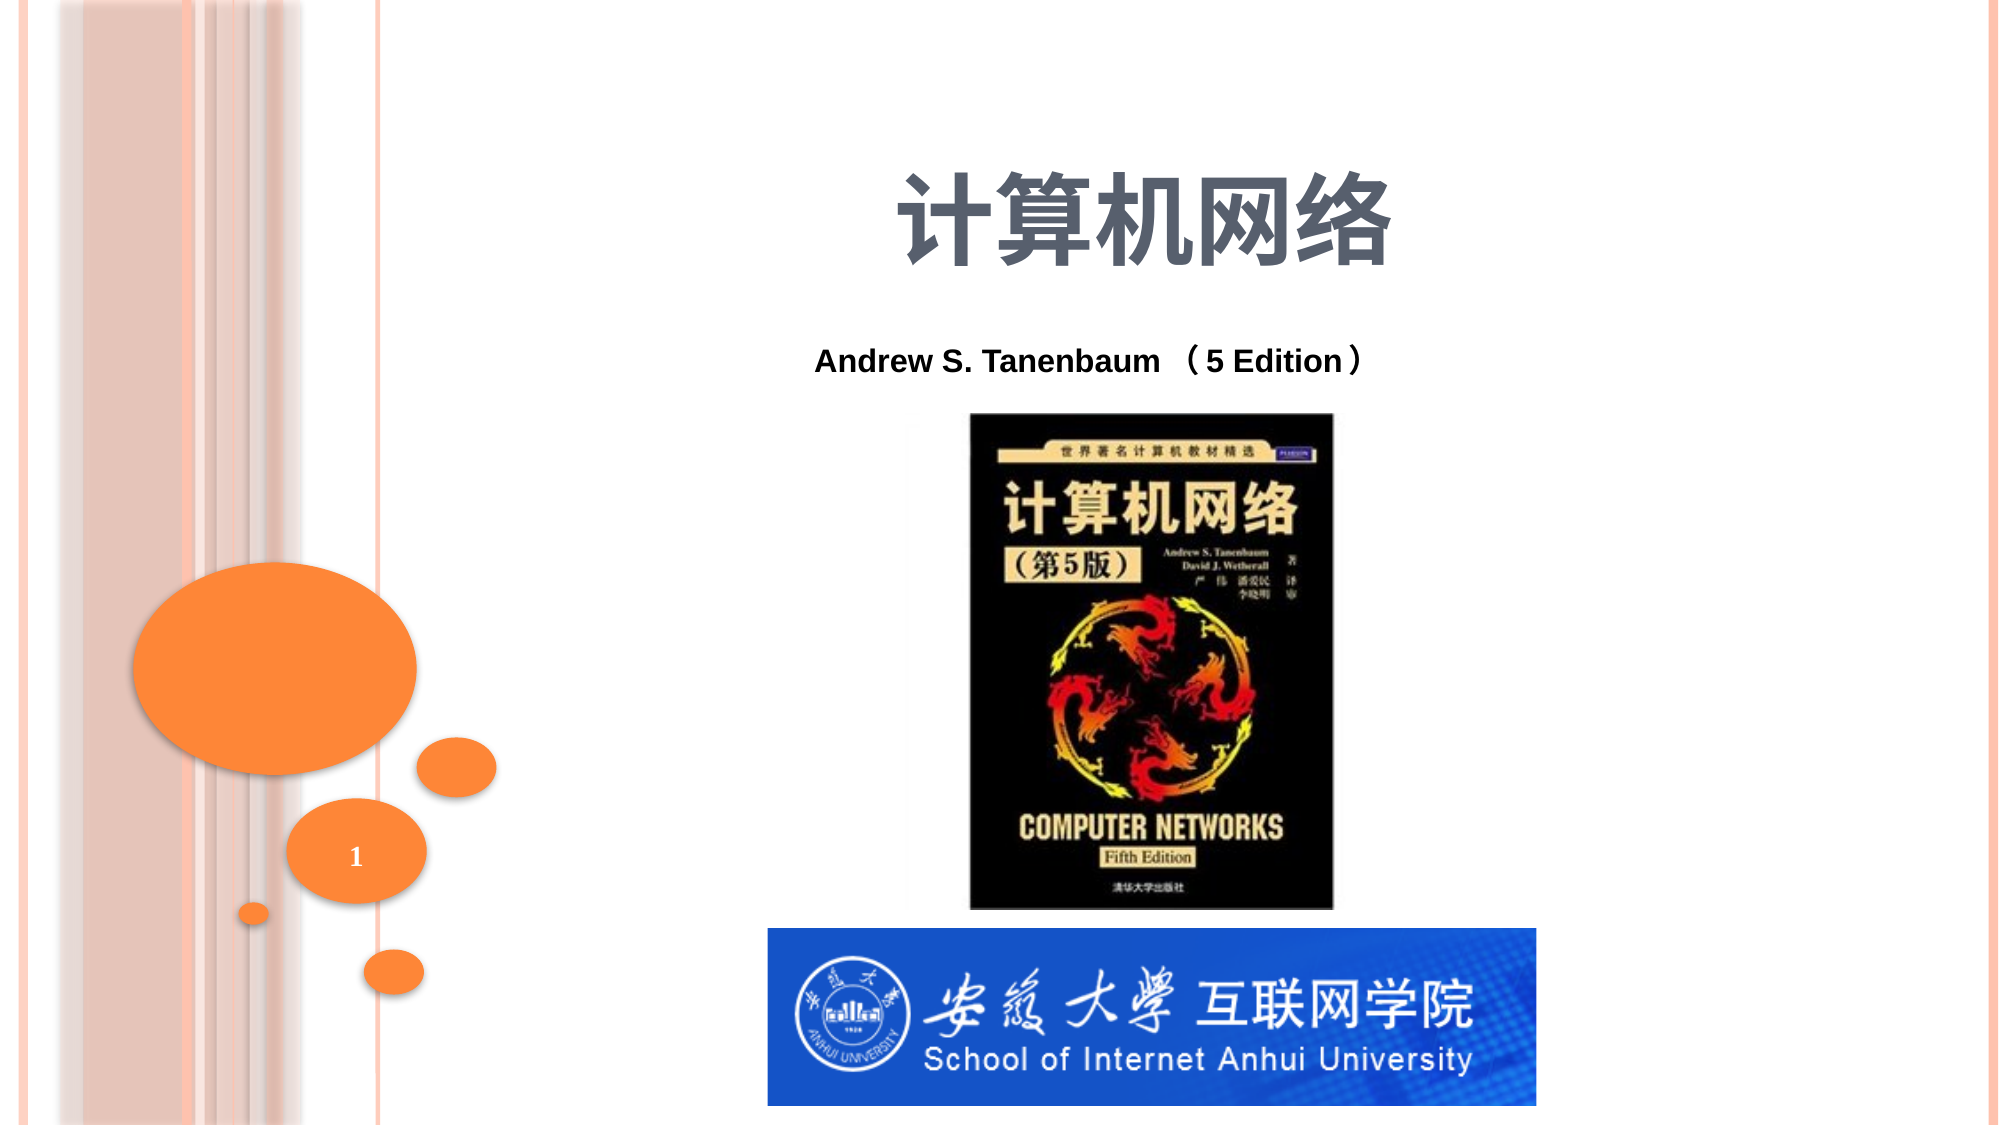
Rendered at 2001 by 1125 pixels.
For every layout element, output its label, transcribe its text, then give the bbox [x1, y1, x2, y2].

picture [767, 928, 1537, 1107]
picture [904, 413, 1403, 911]
subtitle Andrew S. Tanenbaum（5 Edition） [799, 332, 1505, 410]
slide_number 1 [289, 808, 424, 894]
title 计算机网络 [799, 101, 1505, 286]
